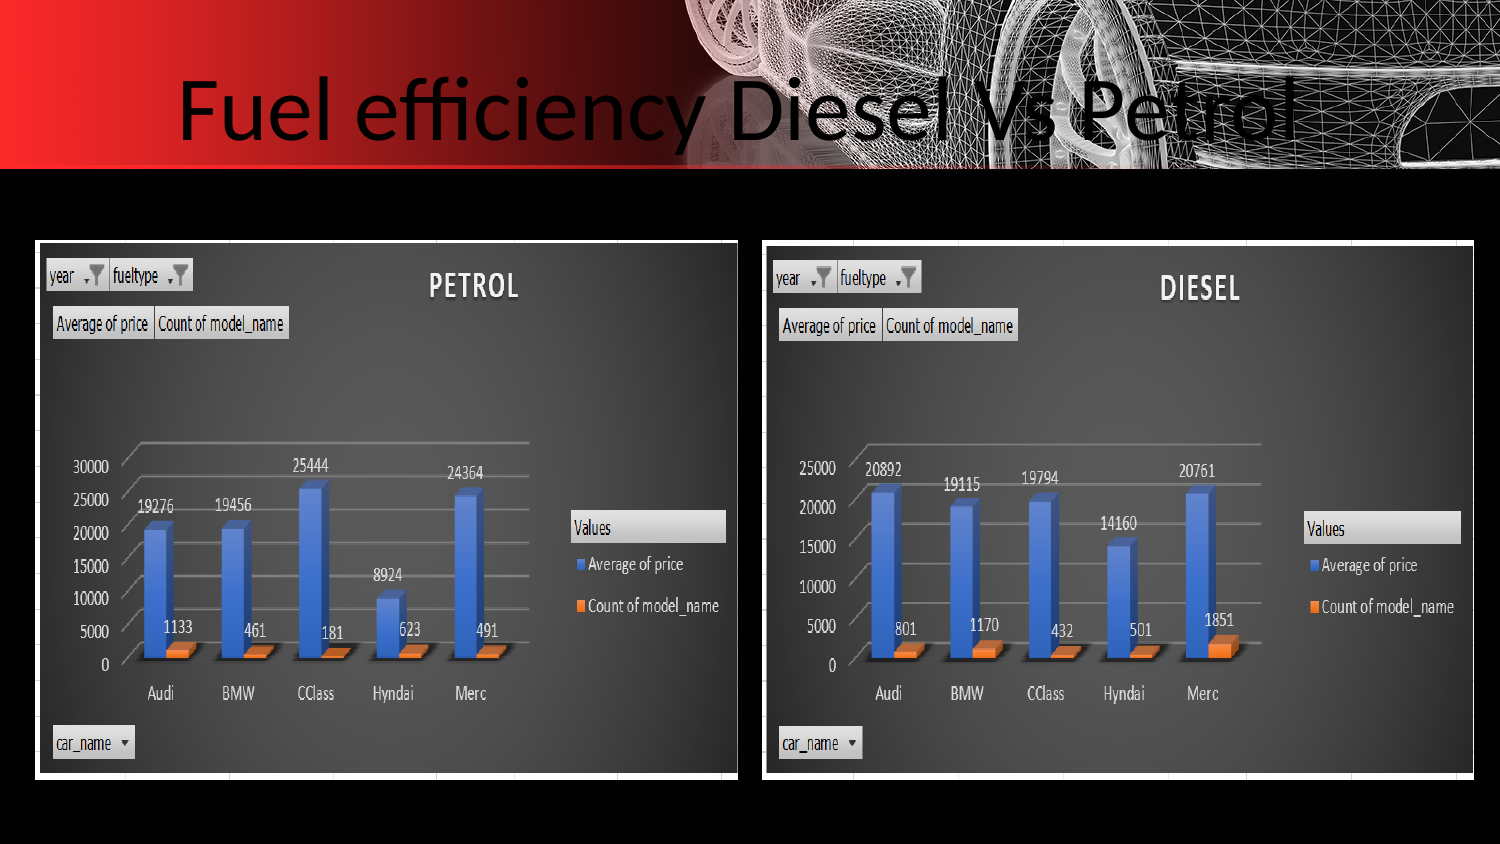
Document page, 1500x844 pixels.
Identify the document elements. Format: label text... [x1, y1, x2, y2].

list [762, 239, 1474, 780]
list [35, 239, 738, 780]
title Fuel efficiency Diesel Vs Petrol [75, 33, 1425, 175]
picture [0, 0, 1500, 844]
